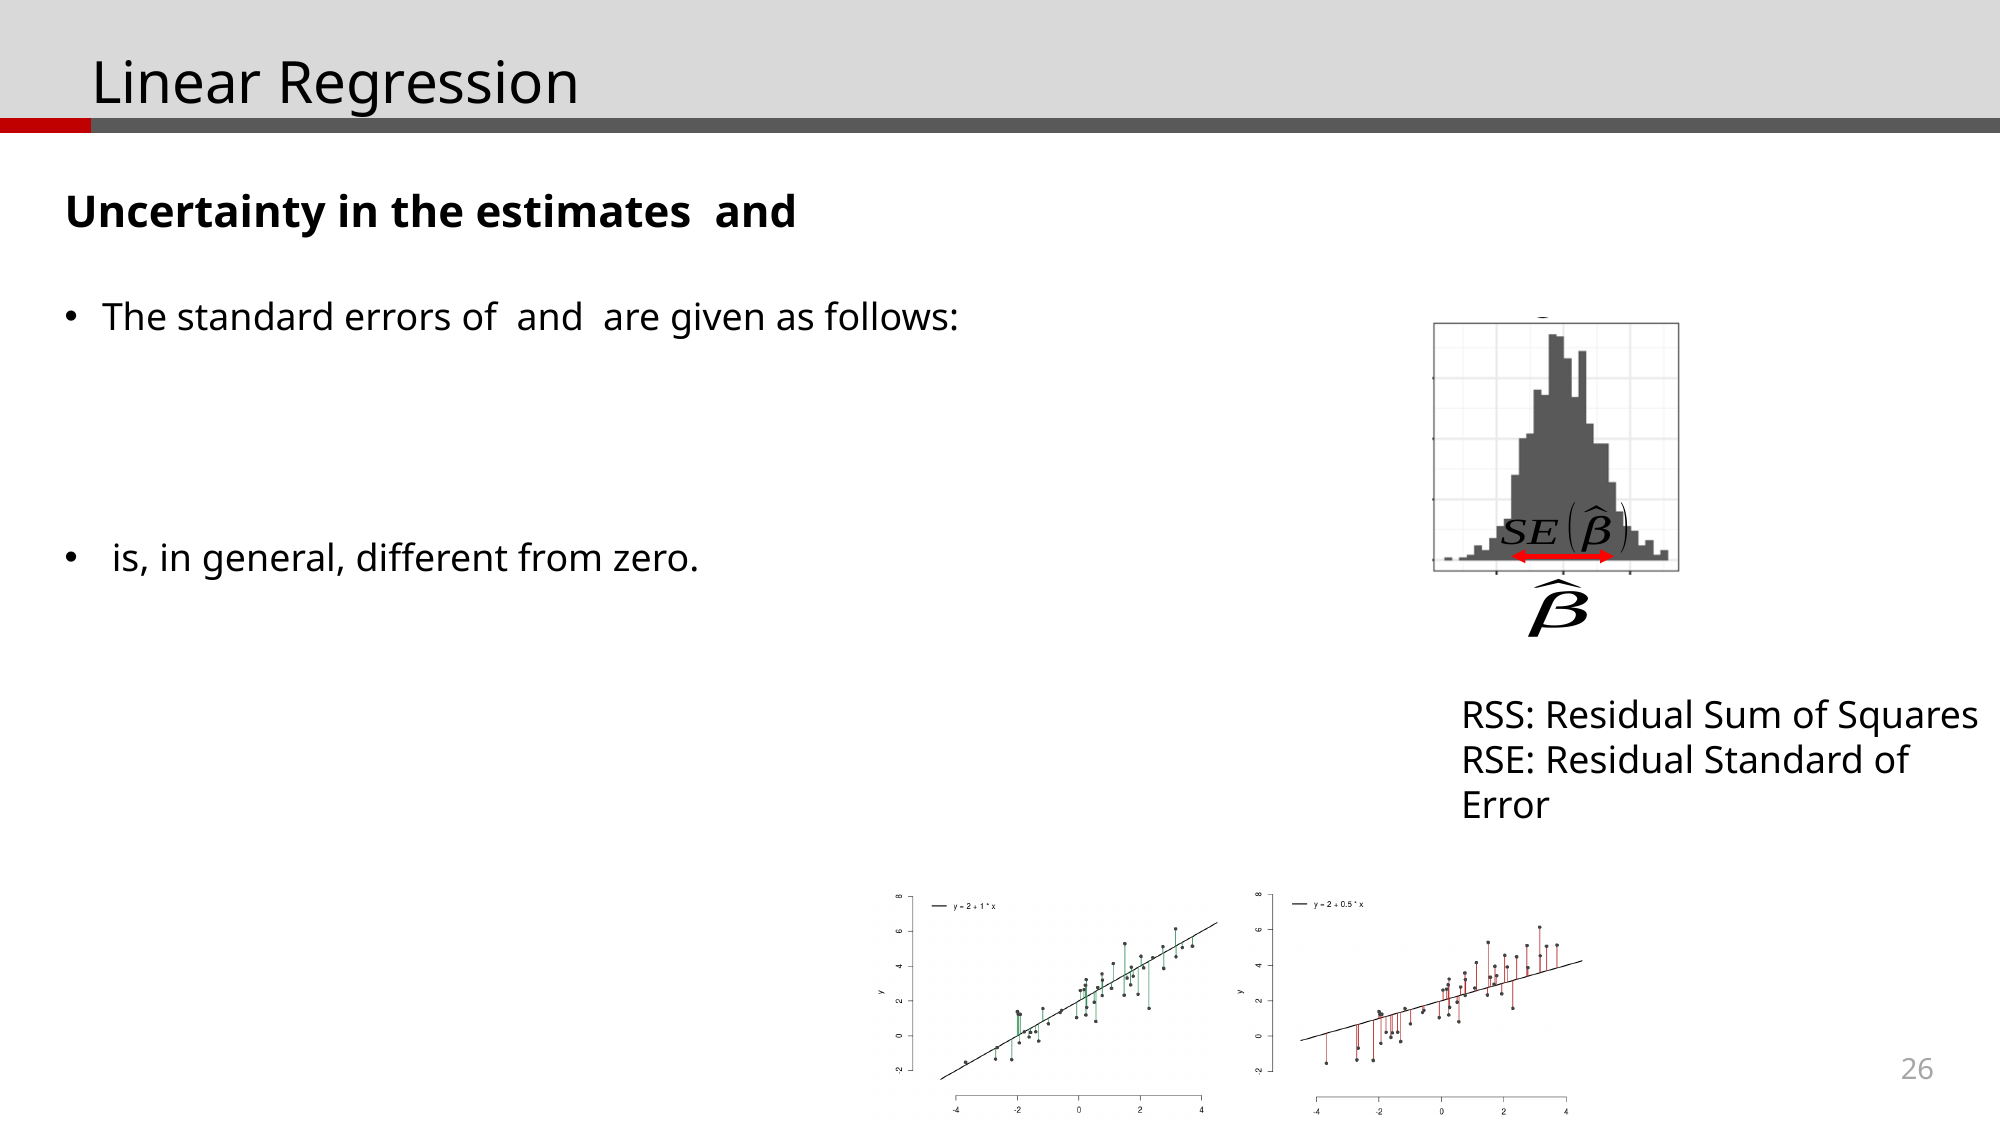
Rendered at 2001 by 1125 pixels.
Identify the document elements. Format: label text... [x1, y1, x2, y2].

picture [870, 883, 1220, 1122]
title Linear Regression [91, 0, 1949, 115]
slide_number 26 [1618, 1042, 1949, 1103]
picture [1432, 313, 1691, 575]
text_box RSS: Residual Sum of Squares RSE: Residual Standard of Error [1446, 683, 2000, 834]
picture [1229, 883, 1585, 1116]
